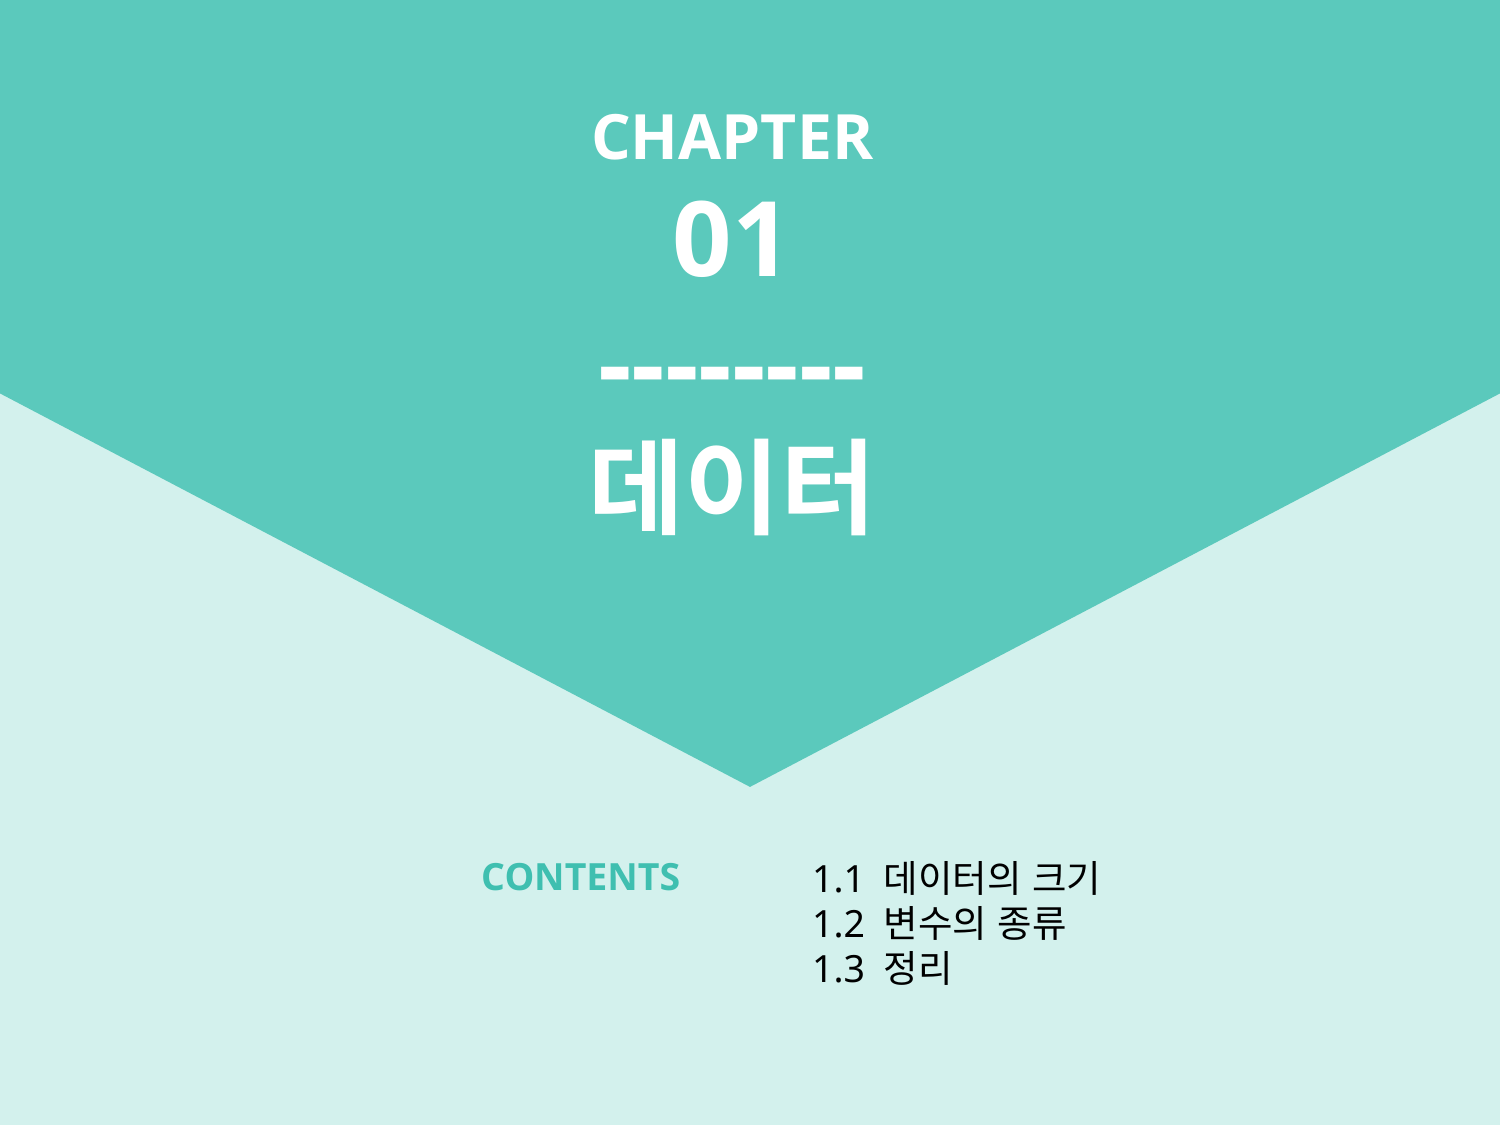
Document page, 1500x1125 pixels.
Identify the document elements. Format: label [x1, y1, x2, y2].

text_box [0, 0, 1500, 1125]
